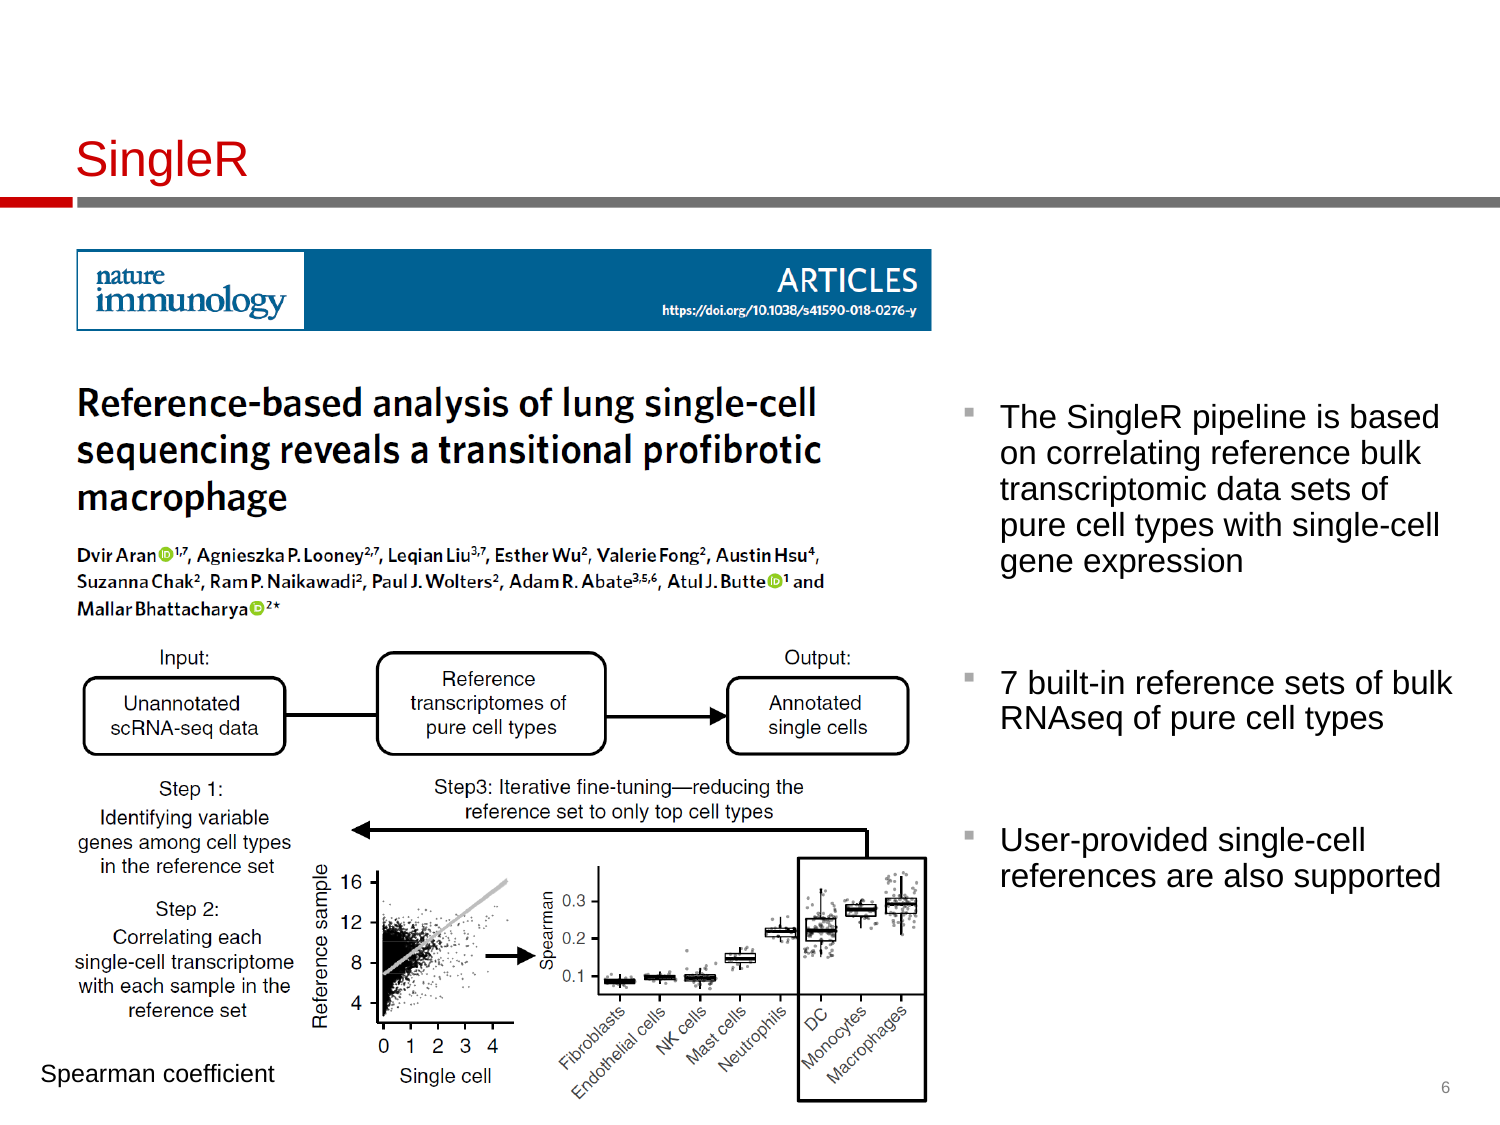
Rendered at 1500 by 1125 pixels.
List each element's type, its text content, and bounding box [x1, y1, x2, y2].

text_box Spearman coefficient [25, 1050, 57, 1095]
list The SingleR pipeline is based on correlating reference bulk transcriptomic data sets of pure cell types with single-cell gene expression 7 built-in reference sets of bulk RNAseq of pure cell types User-provided single-cell references are also supported [962, 399, 1463, 925]
title SingleR [75, 76, 1425, 188]
picture [62, 238, 939, 623]
picture [62, 639, 939, 1115]
